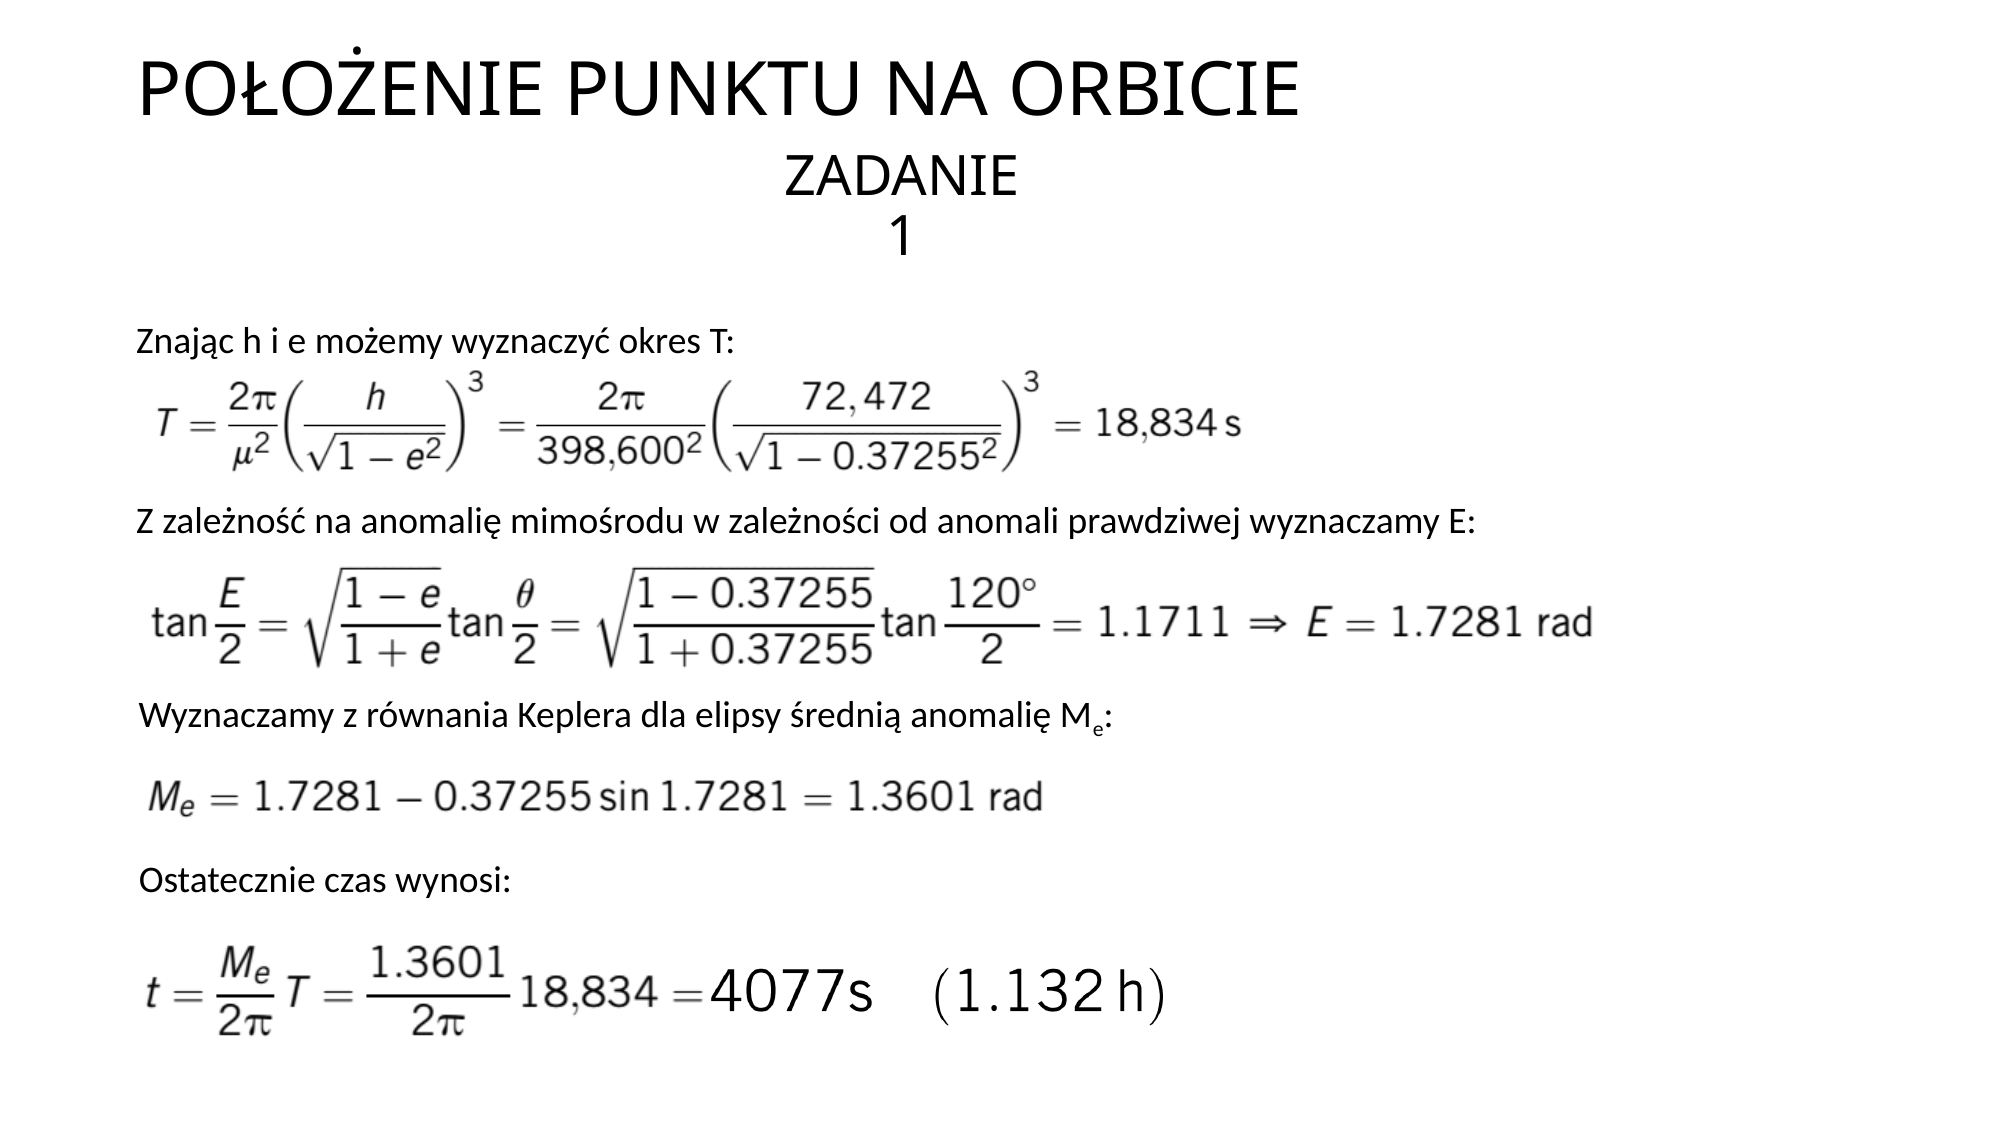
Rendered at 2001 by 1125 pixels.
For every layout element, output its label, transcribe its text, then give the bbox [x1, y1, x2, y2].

text_box POŁOŻENIE PUNKTU NA ORBICIE [121, 23, 1847, 160]
picture [143, 760, 1056, 836]
picture [139, 368, 1246, 507]
picture [126, 921, 1168, 1062]
text_box Ostatecznie czas wynosi: [123, 847, 847, 908]
text_box Z zależność na anomalię mimośrodu w zależności od anomali prawdziwej wyznaczamy E: [121, 488, 1755, 549]
text_box ZADANIE 1 [749, 138, 1056, 276]
picture [144, 546, 1616, 685]
text_box Wyznaczamy z równania Keplera dla elipsy średnią anomalię Me: [123, 682, 1270, 749]
text_box Znając h i e możemy wyznaczyć okres T: [121, 308, 1267, 369]
